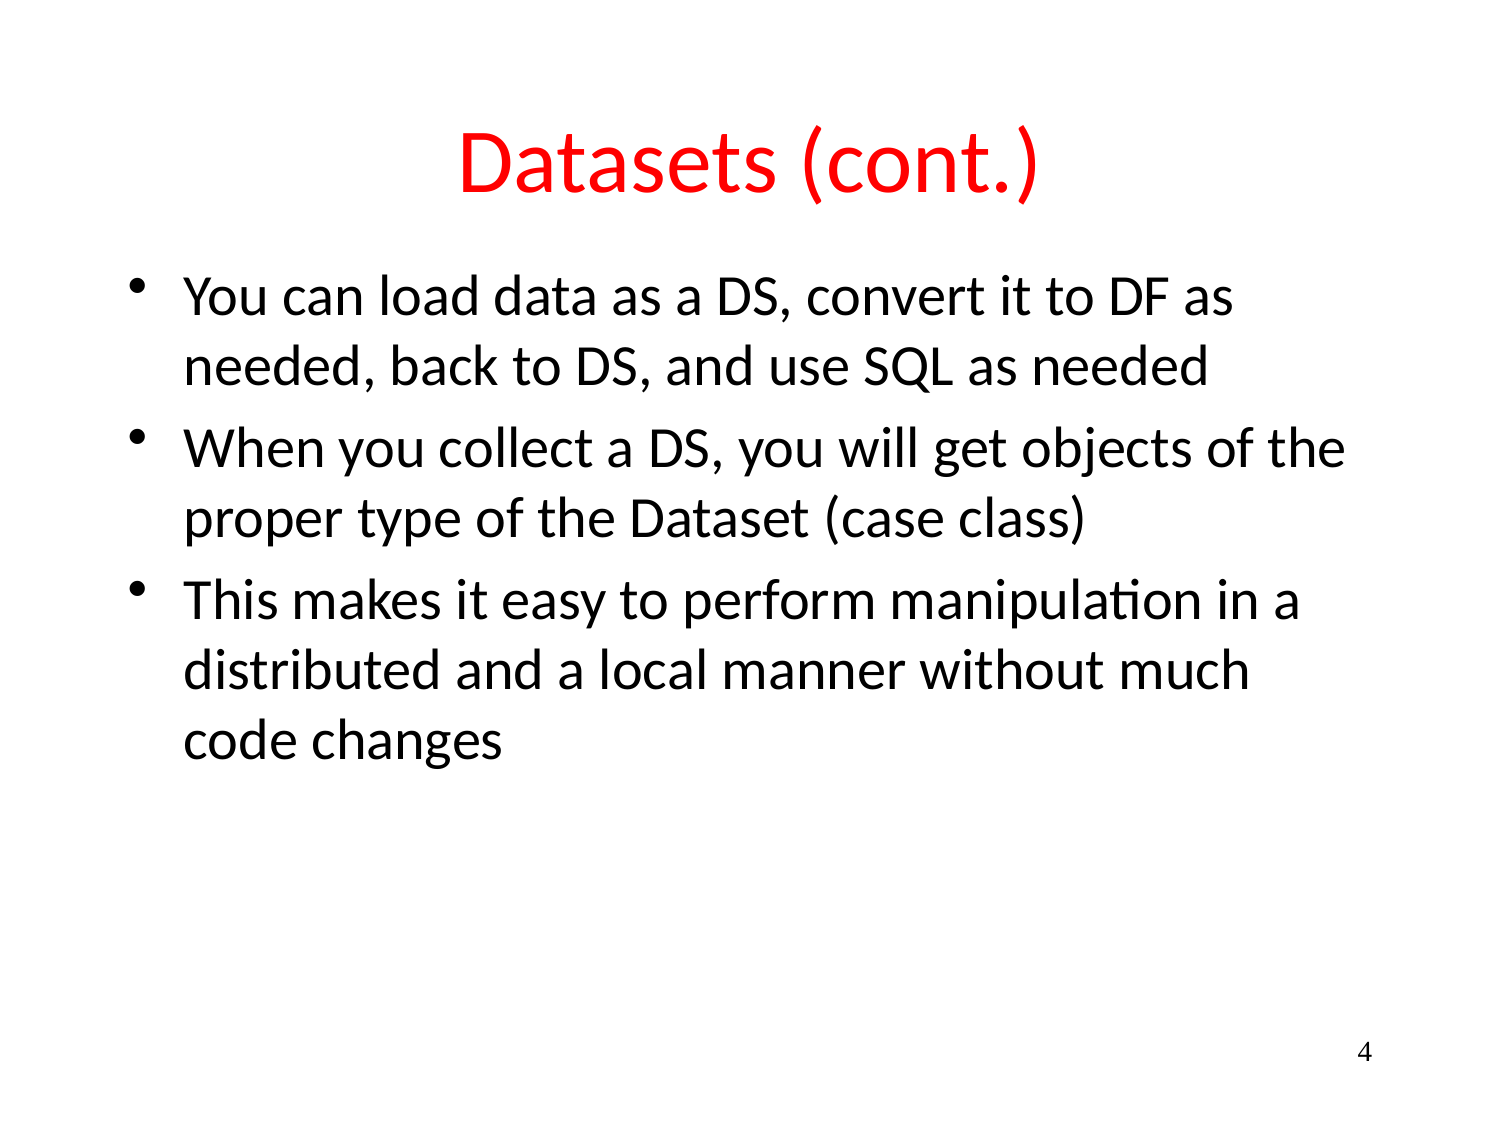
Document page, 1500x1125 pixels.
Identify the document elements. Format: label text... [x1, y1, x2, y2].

slide_number 4 [1074, 1024, 1388, 1101]
list You can load data as a DS, convert it to DF as needed, back to DS, and use SQL as needed When you collect a DS, you will get objects of the proper type of the Dataset (case class) This makes it easy to perform manipulation in a distributed and a local manner without much code changes [112, 249, 1388, 1001]
title Datasets (cont.) [112, 87, 1388, 226]
